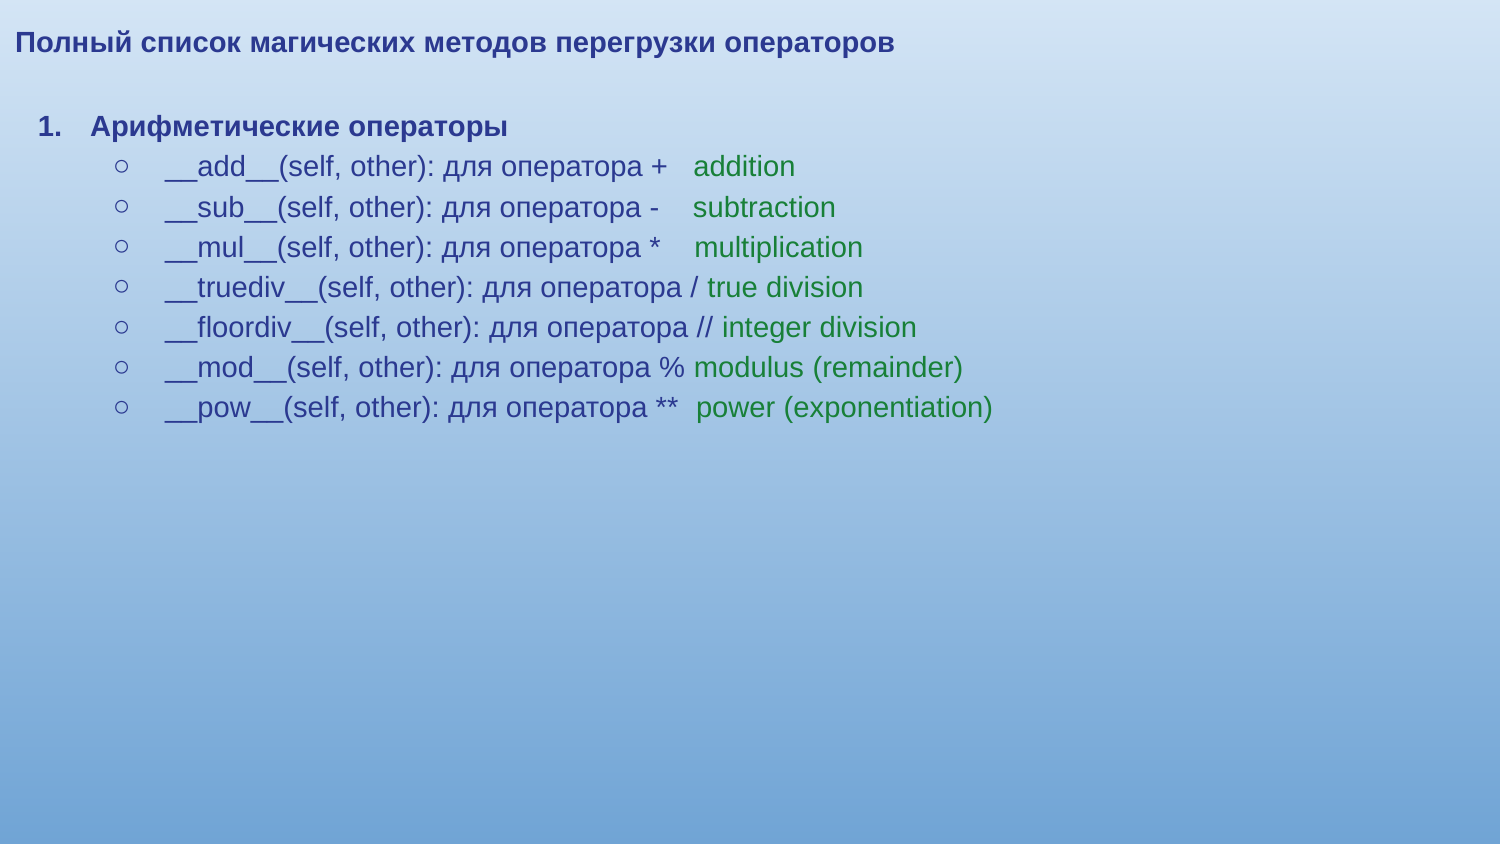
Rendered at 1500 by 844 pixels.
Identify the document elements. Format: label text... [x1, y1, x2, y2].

text_box Полный список магических методов перегрузки операторов Арифметические операторы __add__(self, other): для оператора + addition __sub__(self, other): для оператора - subtraction __mul__(self, other): для оператора * multiplication __truediv__(self, other): для оператора / true division __floordiv__(self, other): для оператора // integer division __mod__(self, other): для оператора % modulus (remainder) __pow__(self, other): для оператора ** power (exponentiation) [0, 0, 1475, 439]
